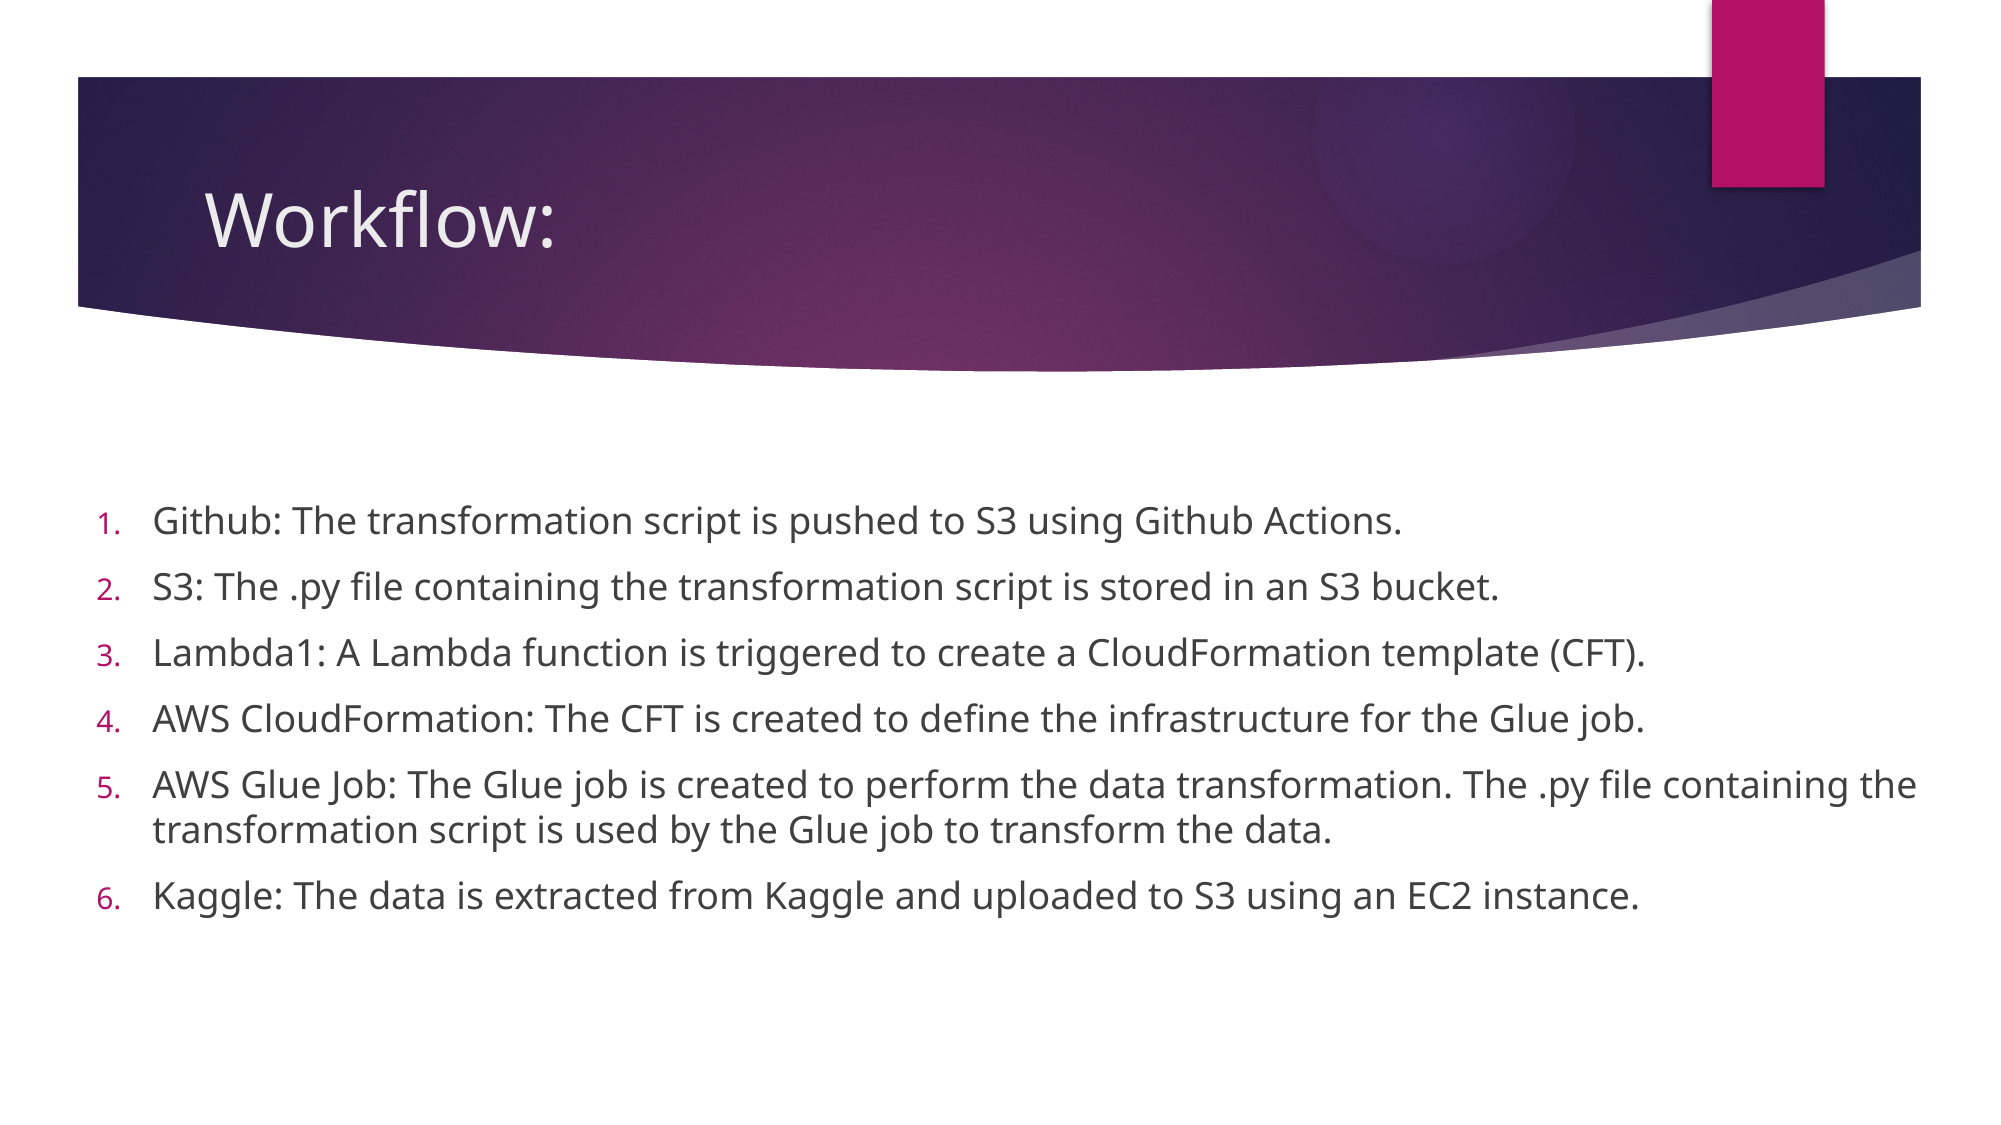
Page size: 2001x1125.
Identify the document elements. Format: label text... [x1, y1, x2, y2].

list Github: The transformation script is pushed to S3 using Github Actions. S3: The .py file containing the transformation script is stored in an S3 bucket. Lambda1: A Lambda function is triggered to create a CloudFormation template (CFT). AWS CloudFormation: The CFT is created to define the infrastructure for the Glue job. AWS Glue Job: The Glue job is created to perform the data transformation. The .py file containing the transformation script is used by the Glue job to transform the data. Kaggle: The data is extracted from Kaggle and uploaded to S3 using an EC2 instance. [81, 439, 1935, 979]
title Workflow: [189, 159, 1627, 276]
